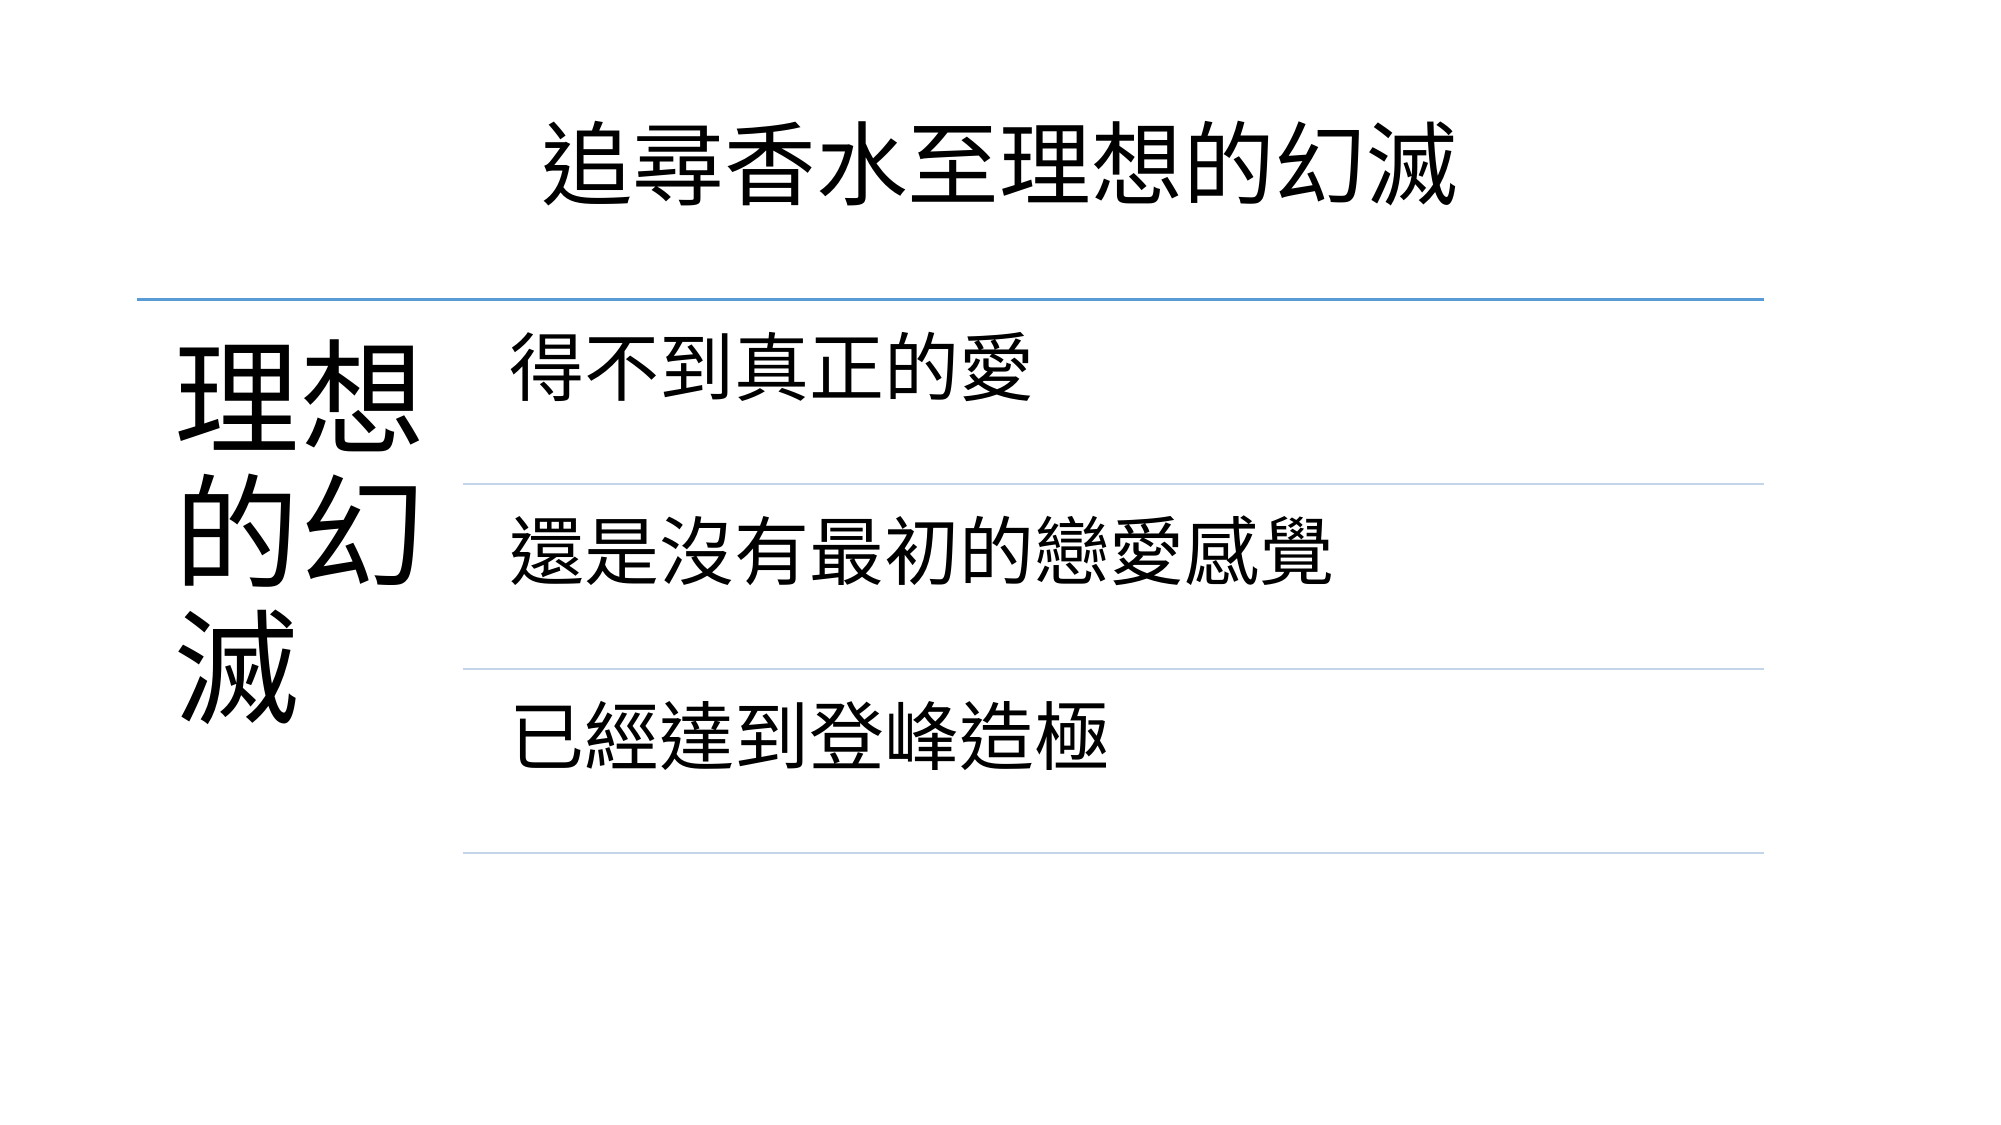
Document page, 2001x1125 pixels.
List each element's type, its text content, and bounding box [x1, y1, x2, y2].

title 追尋香水至理想的幻滅 [137, 59, 1863, 278]
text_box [137, 299, 1764, 863]
